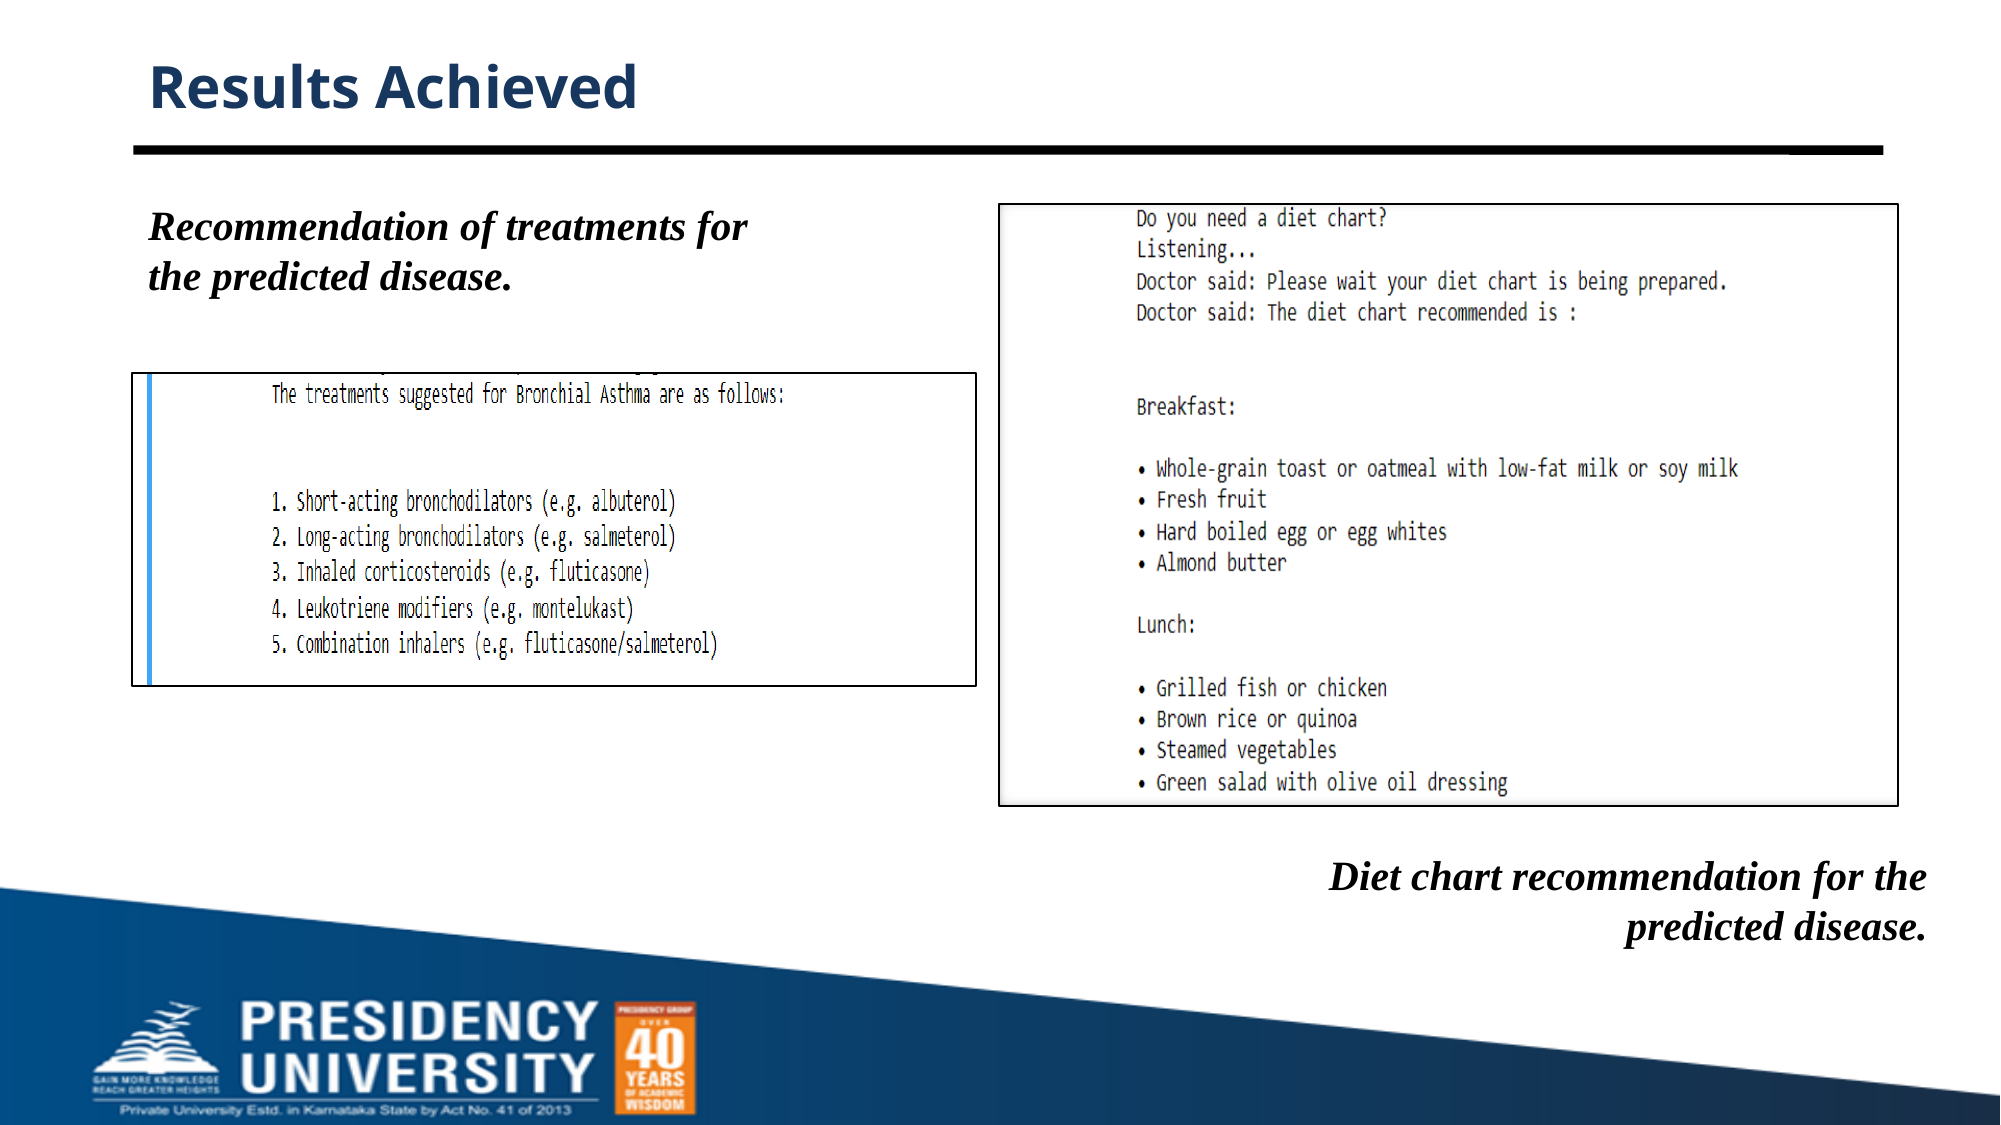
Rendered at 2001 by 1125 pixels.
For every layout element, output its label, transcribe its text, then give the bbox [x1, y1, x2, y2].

title Results Achieved [133, 45, 1884, 125]
picture [999, 204, 1898, 805]
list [133, 373, 976, 686]
text_box Recommendation of treatments for the predicted disease. [133, 191, 803, 306]
picture [0, 884, 2000, 1125]
text_box Diet chart recommendation for the predicted disease. [1165, 841, 1943, 957]
